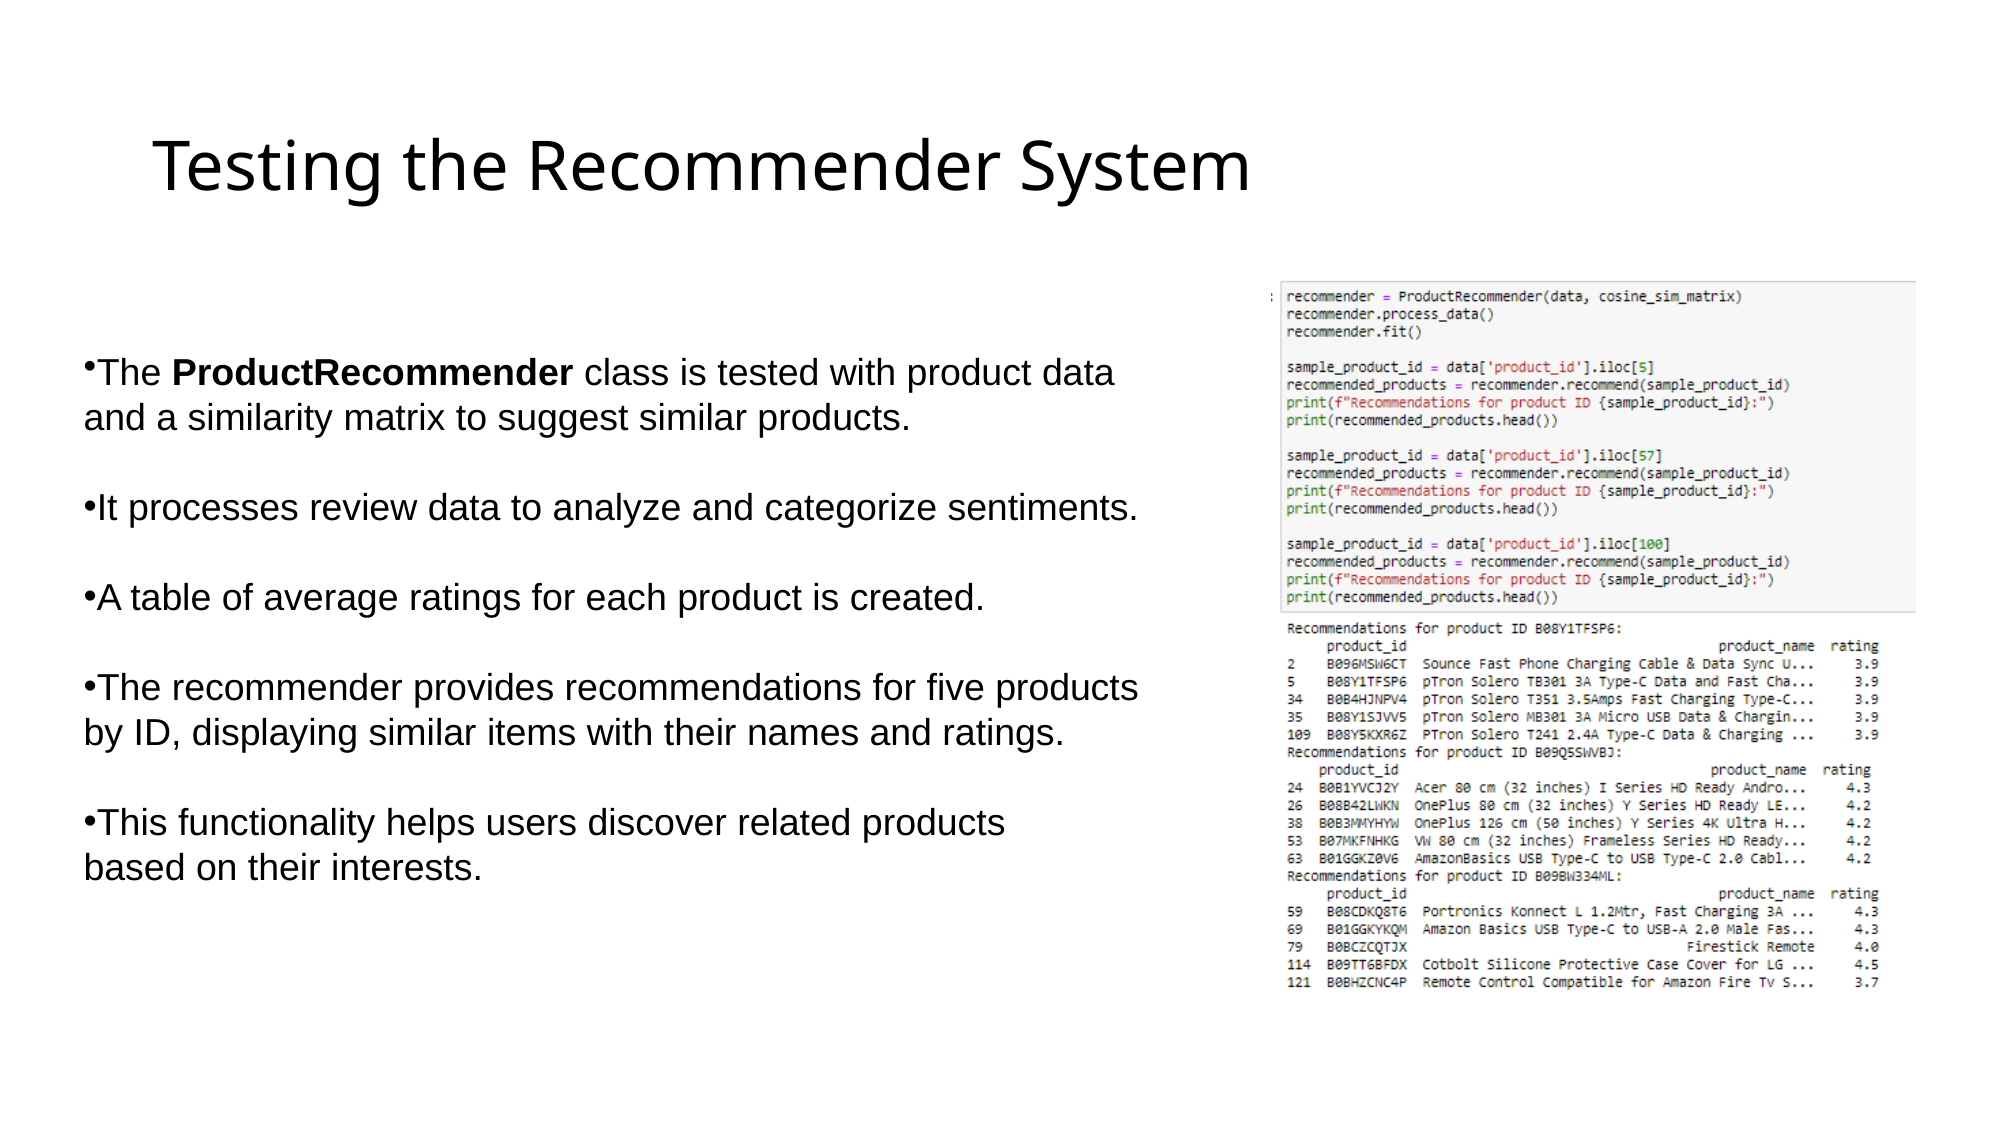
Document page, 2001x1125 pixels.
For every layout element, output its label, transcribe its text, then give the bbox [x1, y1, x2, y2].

picture [1271, 276, 1917, 994]
list The ProductRecommender class is tested with product data and a similarity matrix to suggest similar products. It processes review data to analyze and categorize sentiments. A table of average ratings for each product is created. The recommender provides recommendations for five products by ID, displaying similar items with their names and ratings. This functionality helps users discover related products based on their interests. [68, 269, 1177, 922]
title Testing the Recommender System [137, 59, 1863, 278]
